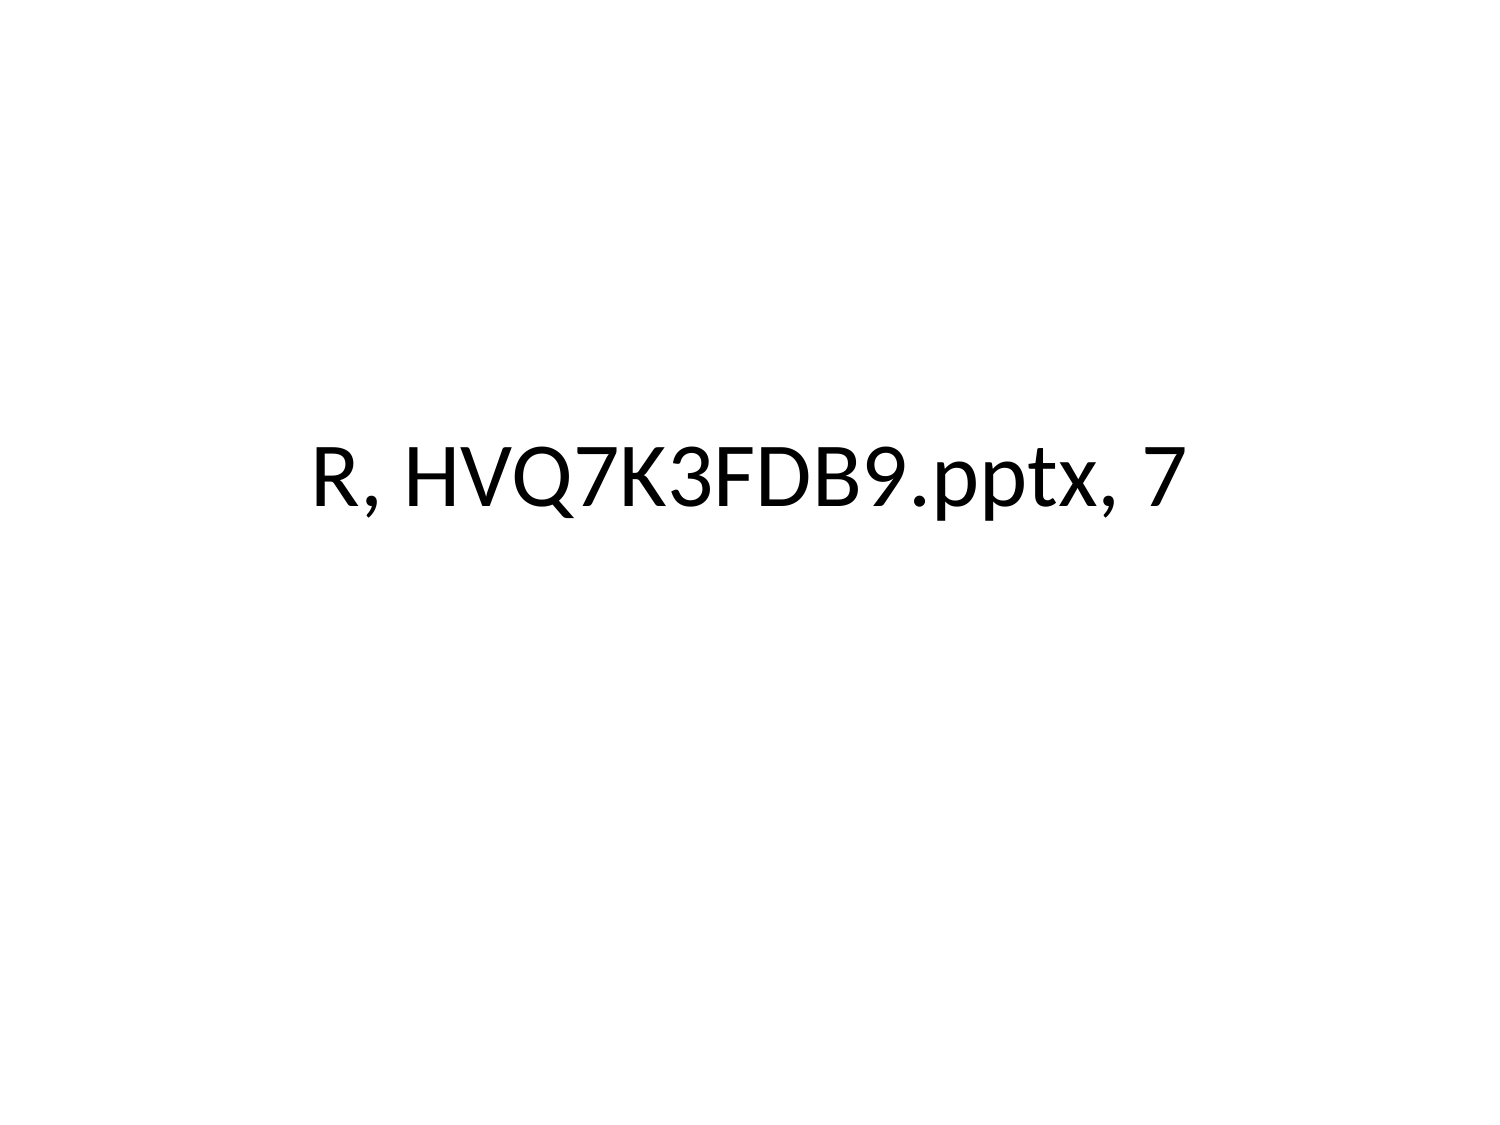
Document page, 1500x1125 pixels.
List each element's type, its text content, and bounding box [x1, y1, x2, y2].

title R, HVQ7K3FDB9.pptx, 7 [112, 349, 1388, 591]
